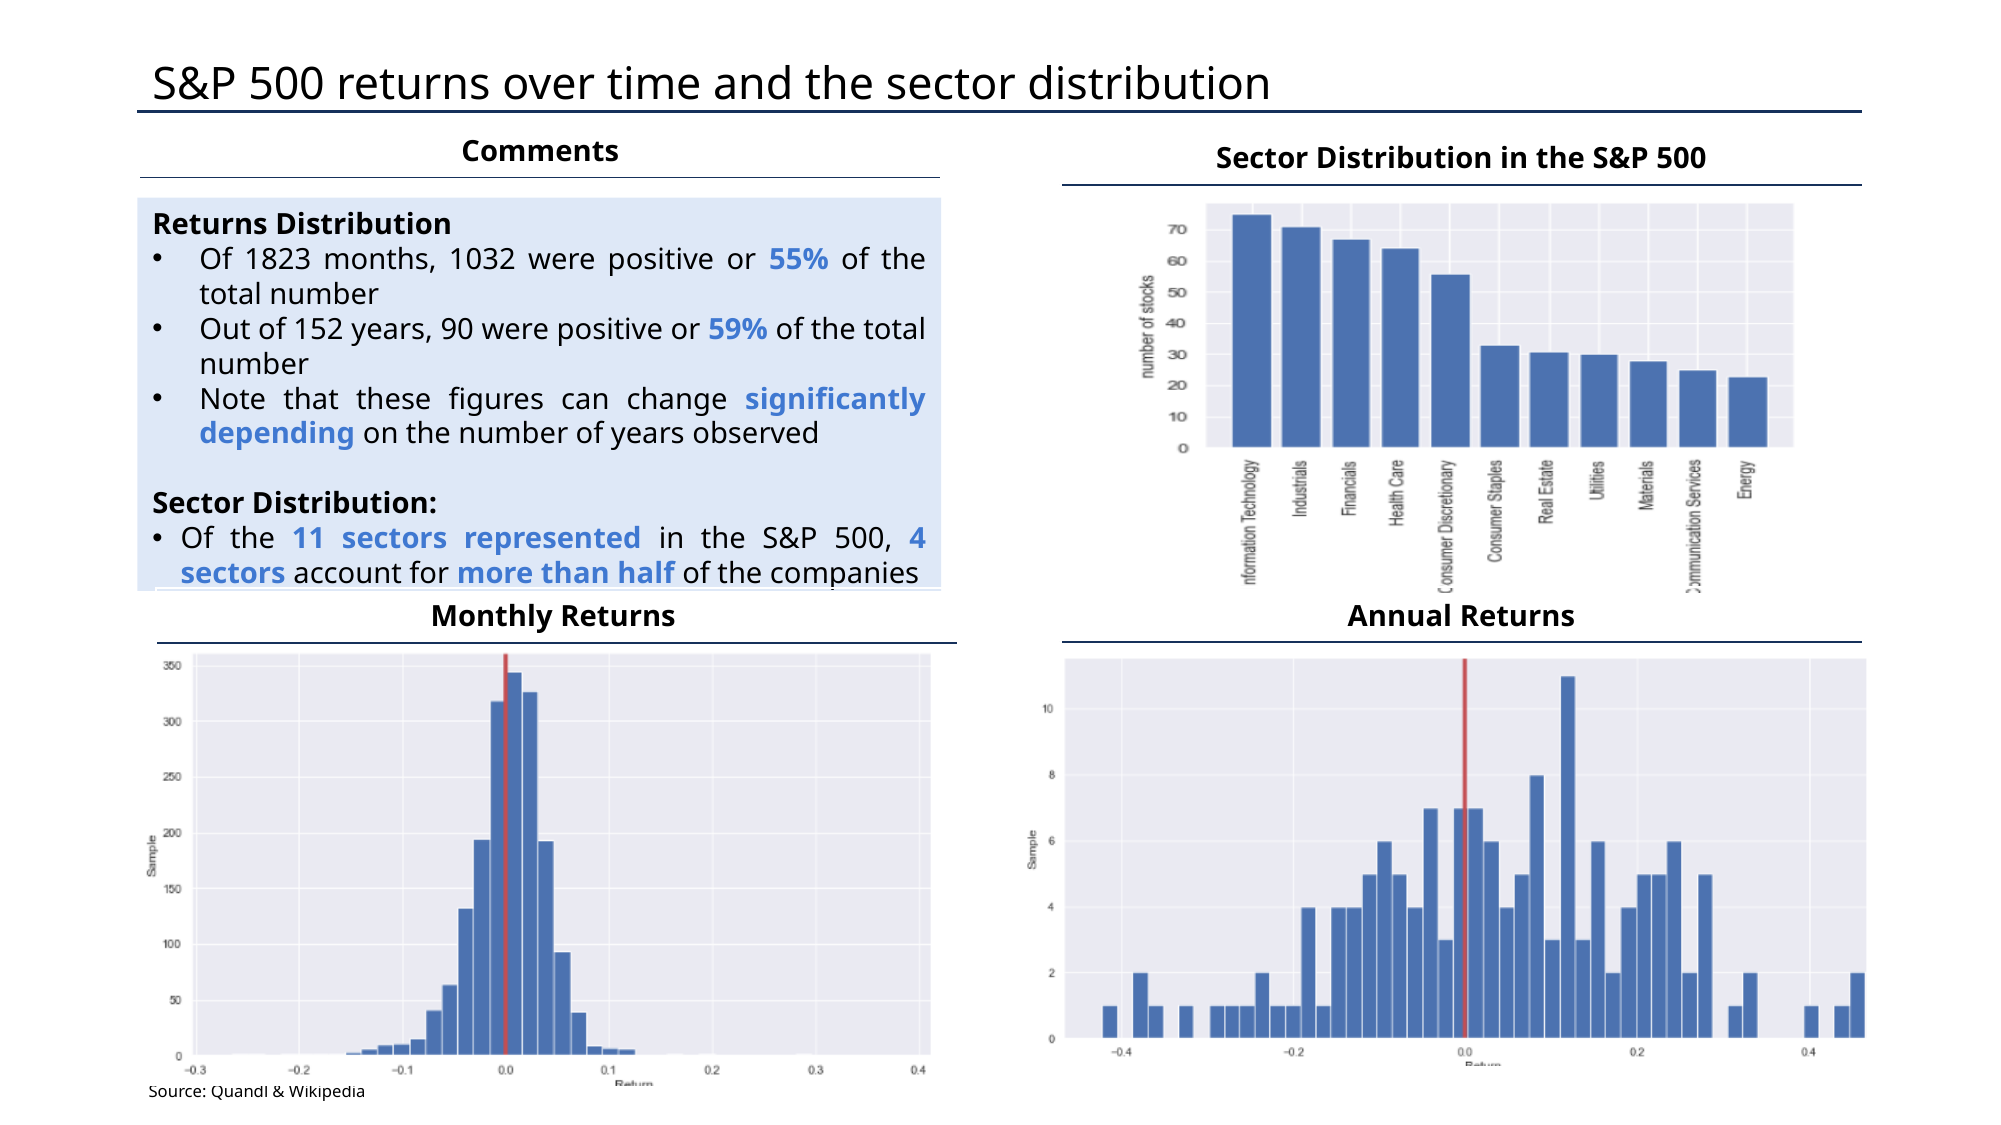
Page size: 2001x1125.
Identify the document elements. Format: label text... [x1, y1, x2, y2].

picture [1017, 658, 1867, 1066]
table_header Comments [140, 124, 940, 177]
table_header Sector Distribution in the S&P 500 [1062, 131, 1862, 184]
picture [1105, 198, 1819, 593]
picture [133, 652, 931, 1086]
title S&P 500 returns over time and the sector distribution [137, 52, 1863, 117]
text_box Source: Quandl & Wikipedia [133, 1055, 1860, 1109]
table_header Annual Returns [1062, 588, 1862, 641]
table_header Monthly Returns [157, 589, 957, 642]
text_box Returns Distribution Of 1823 months, 1032 were positive or 55% of the total number Out of 152 years, 90 were positive or 59% of the total number Note that these figures can change significantly depending on the number of years observed Sector Distribution: Of the 11 sectors represented in the S&P 500, 4 sectors account for more than half of the companies [136, 197, 942, 592]
